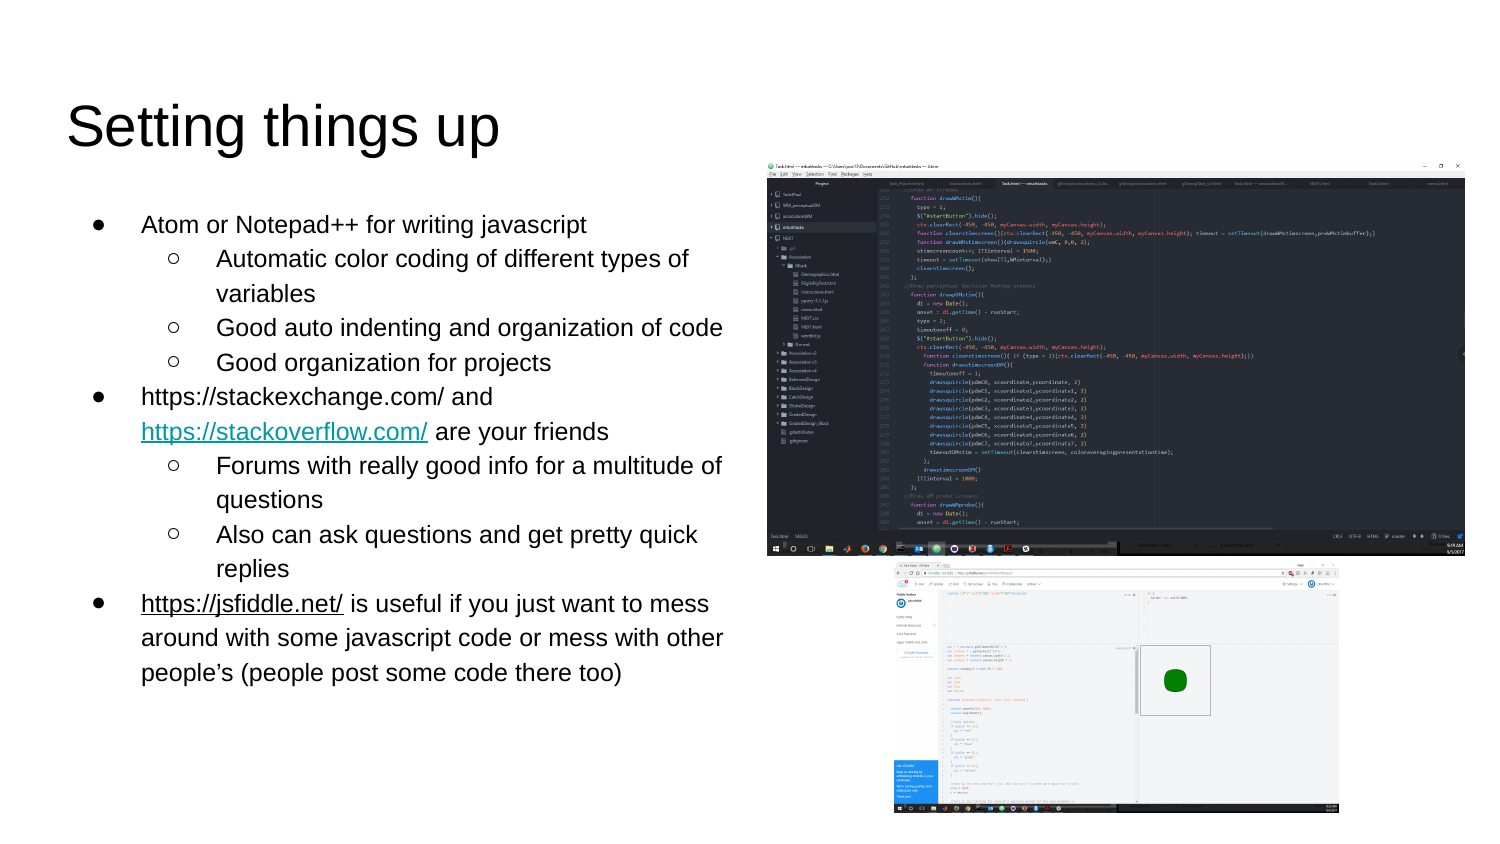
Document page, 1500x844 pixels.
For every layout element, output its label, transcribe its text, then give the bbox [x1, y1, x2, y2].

picture [893, 562, 1339, 813]
picture [767, 161, 1466, 556]
title Setting things up [51, 72, 1449, 167]
list Atom or Notepad++ for writing javascript Automatic color coding of different types of variables Good auto indenting and organization of code Good organization for projects https://stackexchange.com/ and https://stackoverflow.com/ are your friends Forums with really good info for a multitude of questions Also can ask questions and get pretty quick replies https://jsfiddle.net/ is useful if you just want to mess around with some javascript code or mess with other people’s (people post some code there too) [51, 189, 753, 750]
